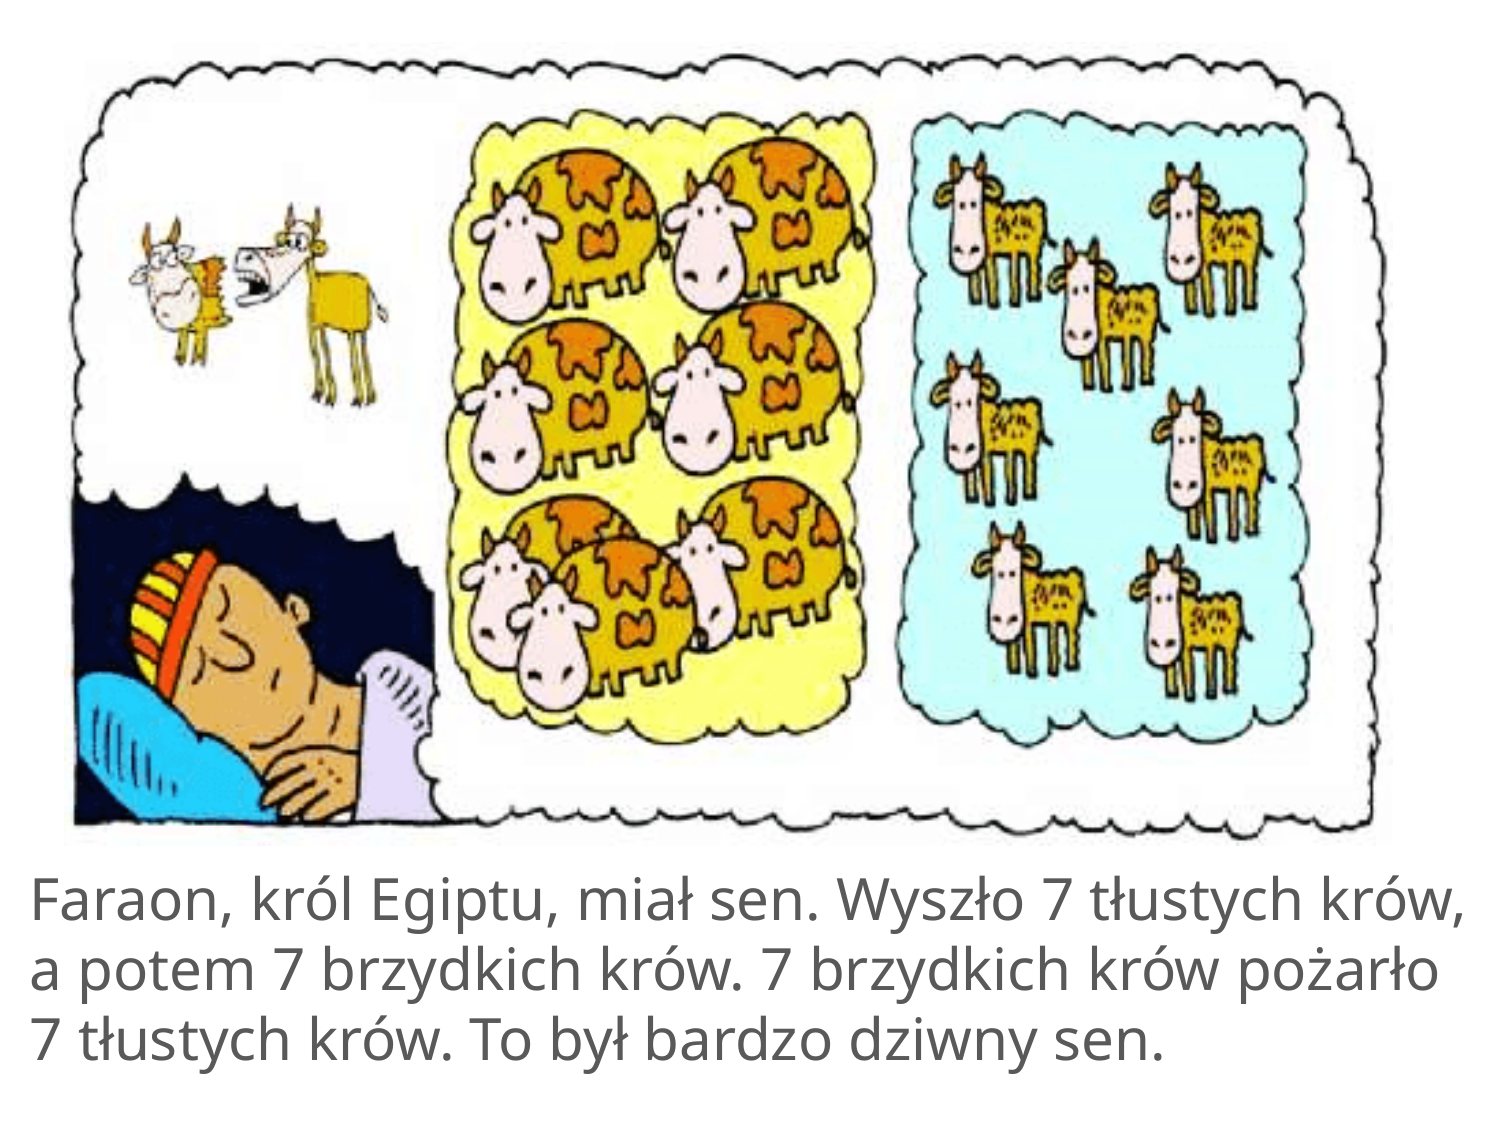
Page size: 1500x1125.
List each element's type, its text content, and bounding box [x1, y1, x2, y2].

picture [64, 42, 1393, 847]
text_box Faraon, król Egiptu, miał sen. Wyszło 7 tłustych krów, a potem 7 brzydkich krów. 7 brzydkich krów pożarło 7 tłustych krów. To był bardzo dziwny sen. [14, 855, 1486, 1080]
